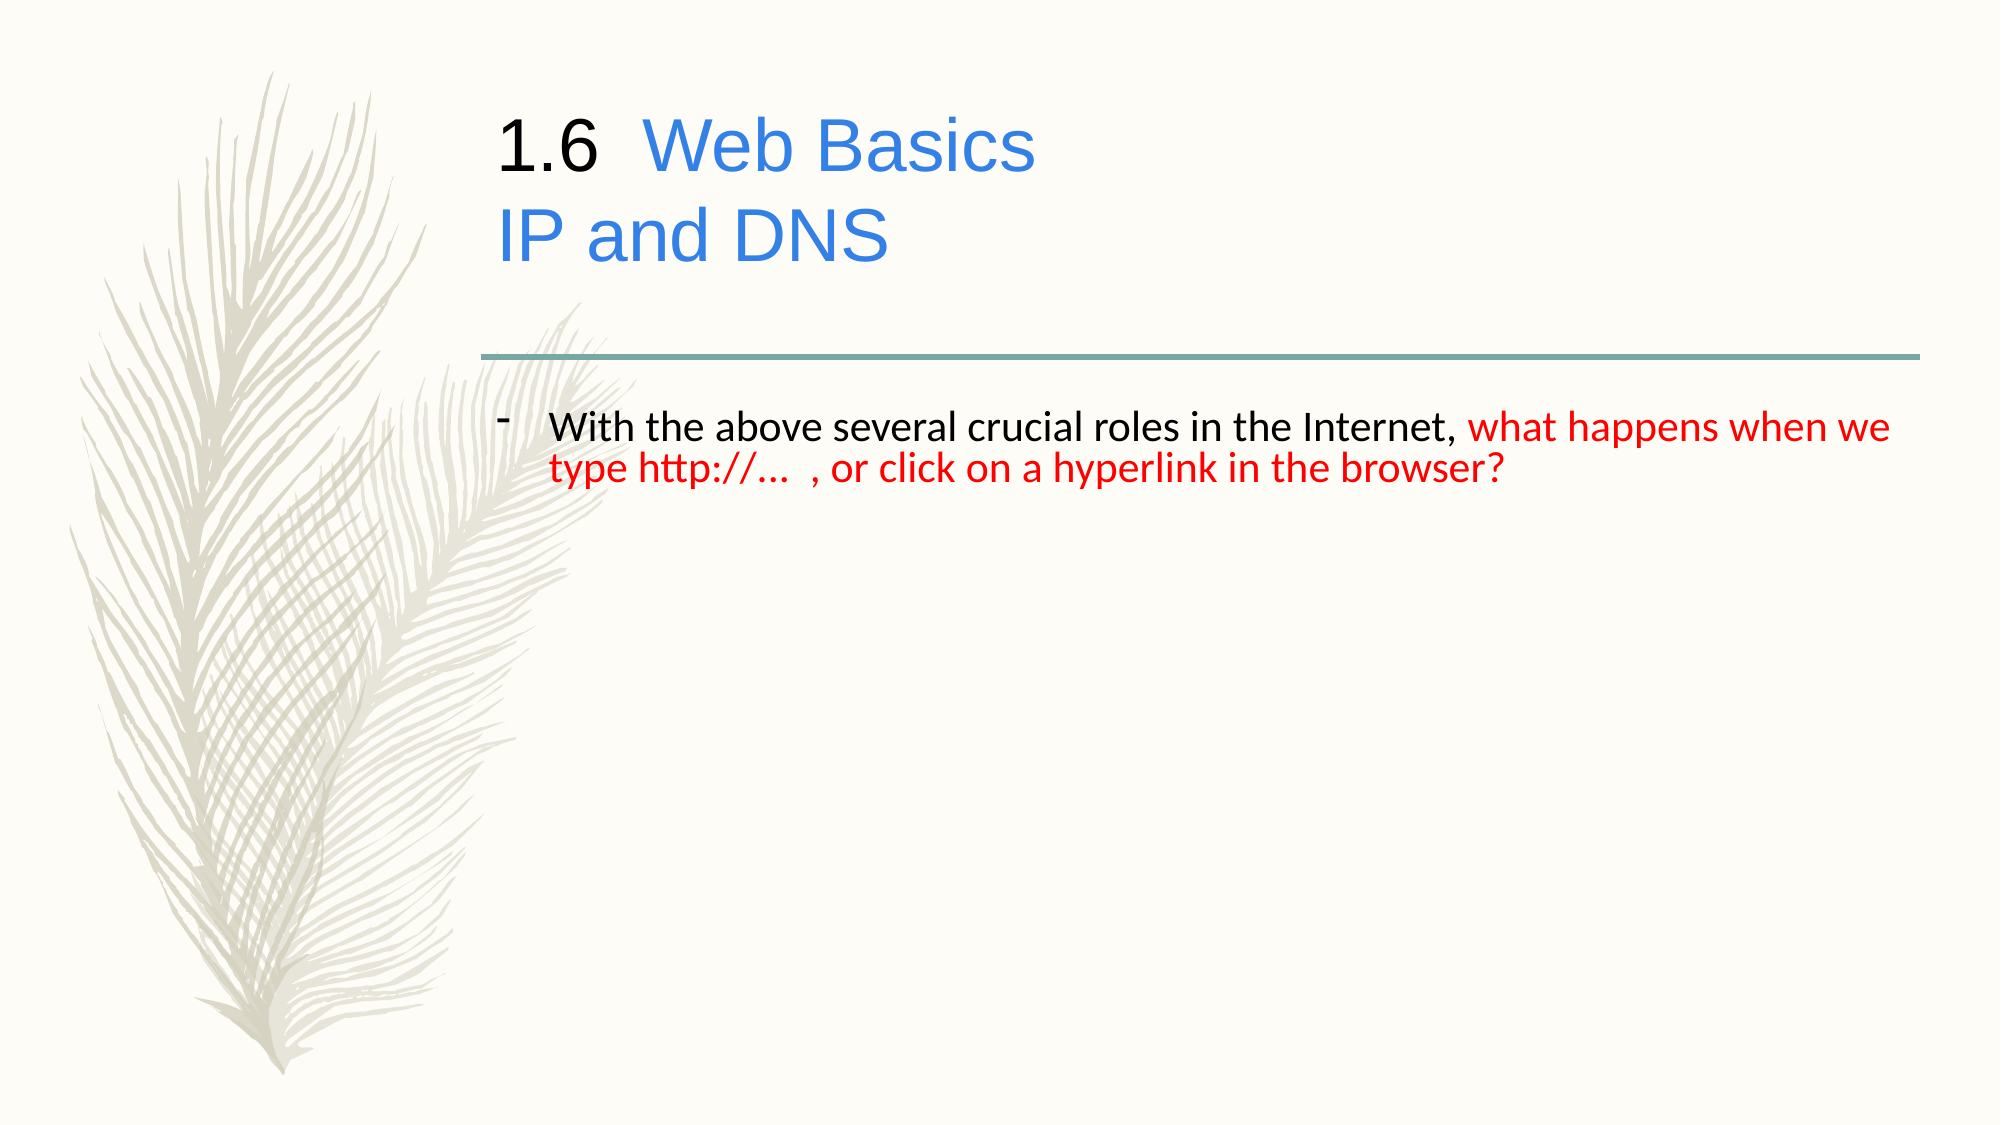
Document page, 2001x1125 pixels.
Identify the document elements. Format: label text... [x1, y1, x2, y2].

list With the above several crucial roles in the Internet, what happens when we type http://... , or click on a hyperlink in the browser? [481, 399, 1920, 999]
title 1.6 Web Basics IP and DNS [481, 93, 1920, 350]
